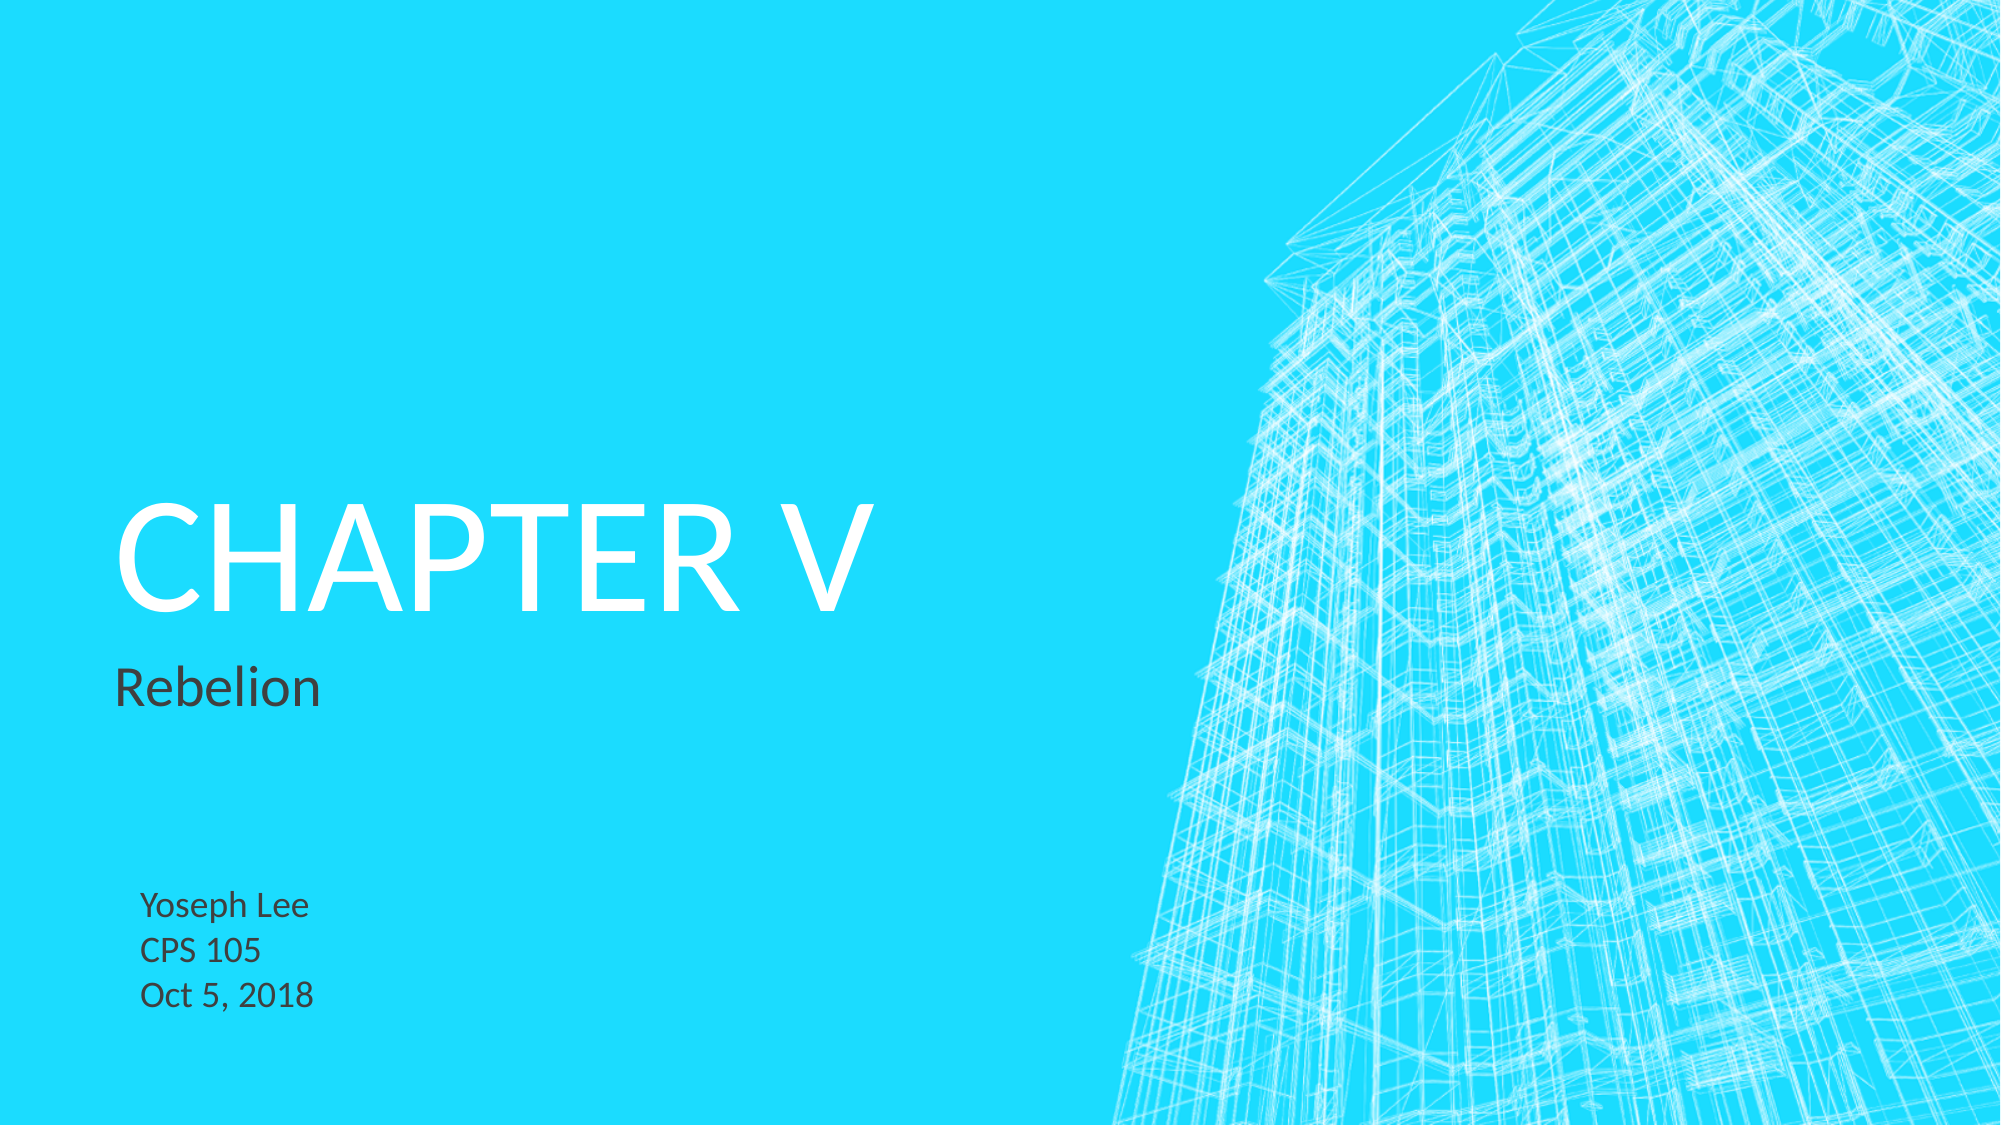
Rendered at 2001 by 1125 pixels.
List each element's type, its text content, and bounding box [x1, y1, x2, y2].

title Chapter V [99, 123, 1225, 648]
picture [0, 0, 2001, 1125]
subtitle Rebelion [99, 648, 1225, 829]
text_box Yoseph Lee CPS 105 Oct 5, 2018 [125, 872, 925, 1022]
